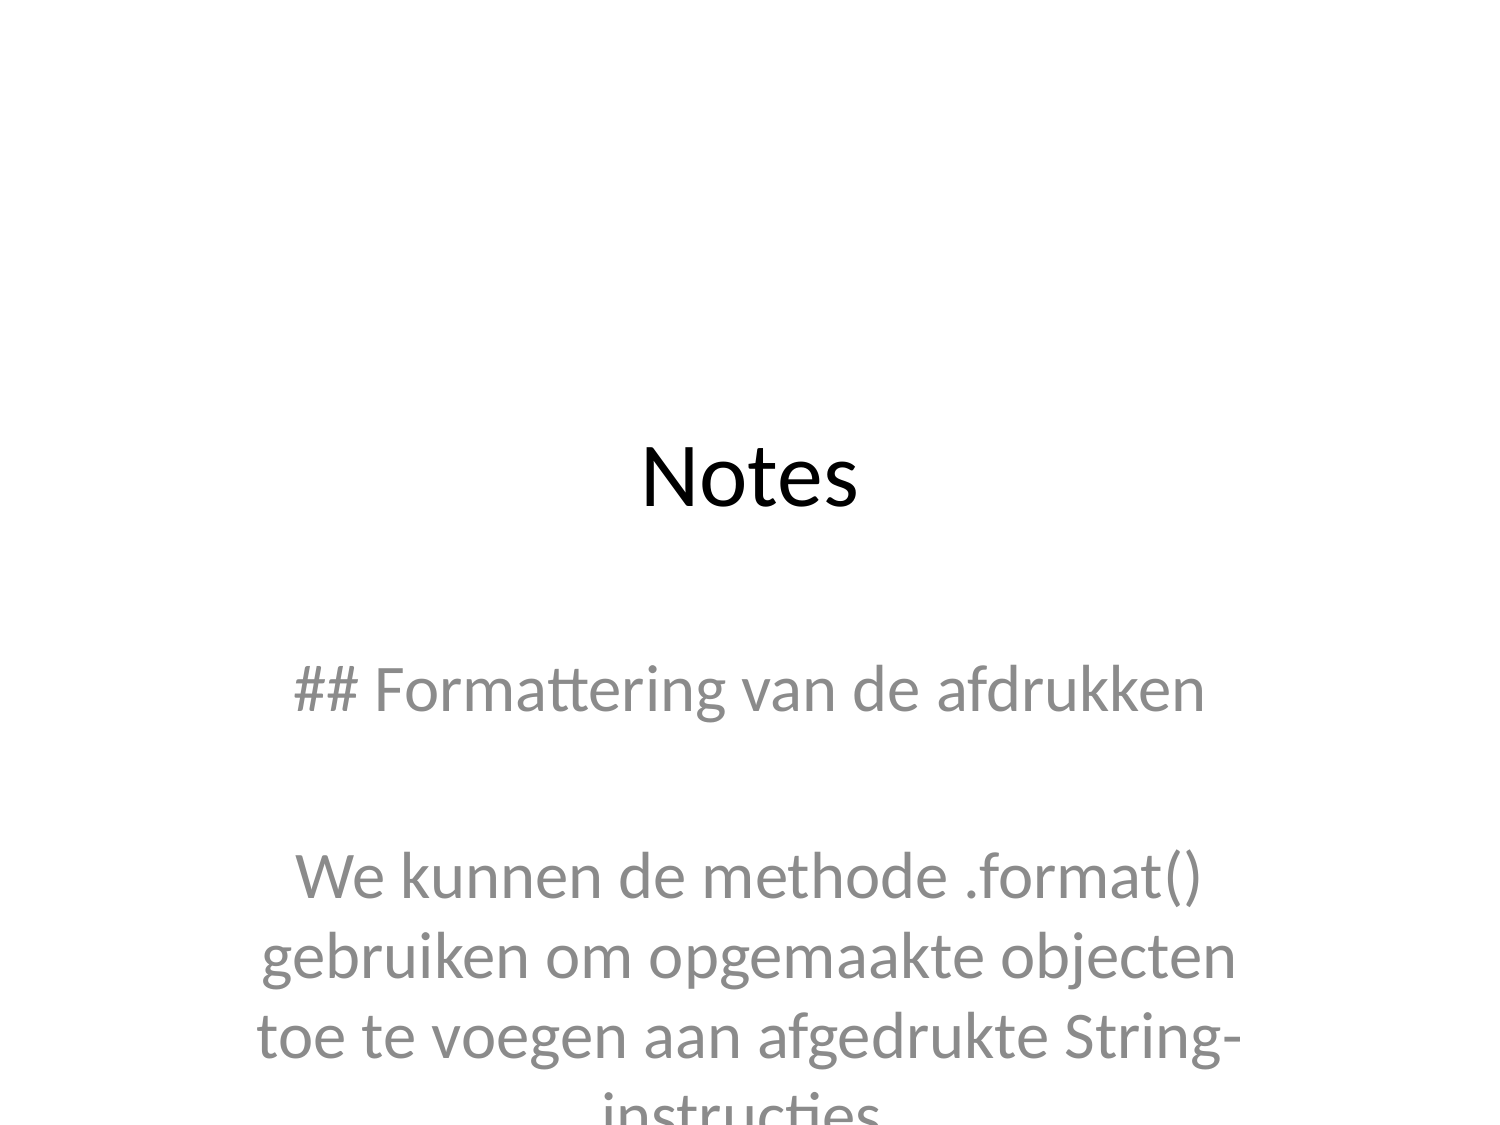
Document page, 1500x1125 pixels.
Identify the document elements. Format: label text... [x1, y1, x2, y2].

subtitle ## Formattering van de afdrukken We kunnen de methode .format() gebruiken om opgemaakte objecten toe te voegen aan afgedrukte String-instructies. De eenvoudigste manier om dit aan te tonen is door middel van een voorbeeld: [225, 637, 1275, 925]
title Notes [112, 349, 1388, 591]
